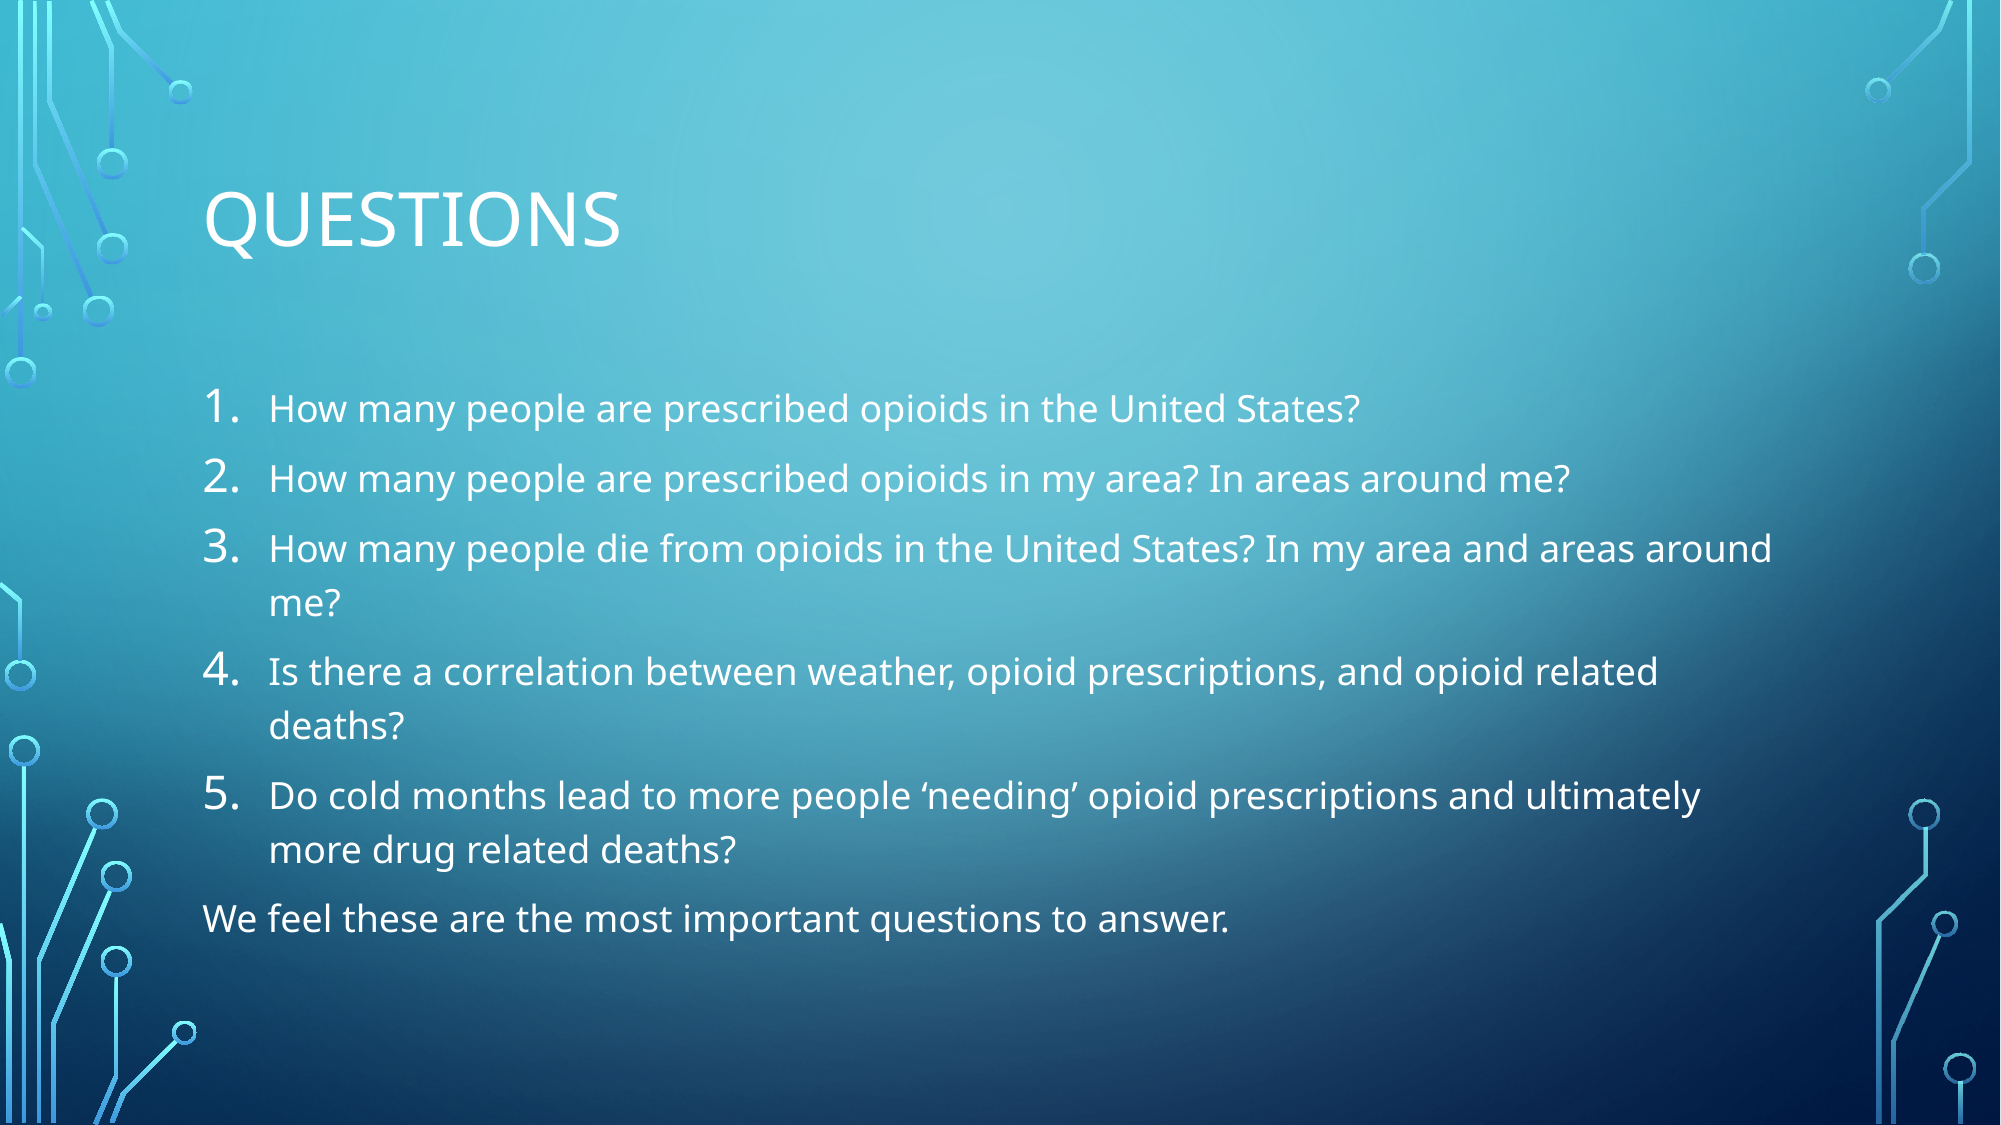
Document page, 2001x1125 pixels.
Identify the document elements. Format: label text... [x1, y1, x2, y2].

list How many people are prescribed opioids in the United States? How many people are prescribed opioids in my area? In areas around me? How many people die from opioids in the United States? In my area and areas around me? Is there a correlation between weather, opioid prescriptions, and opioid related deaths? Do cold months lead to more people ‘needing’ opioid prescriptions and ultimately more drug related deaths? We feel these are the most important questions to answer. [187, 369, 1813, 950]
title Questions [187, 101, 1813, 344]
